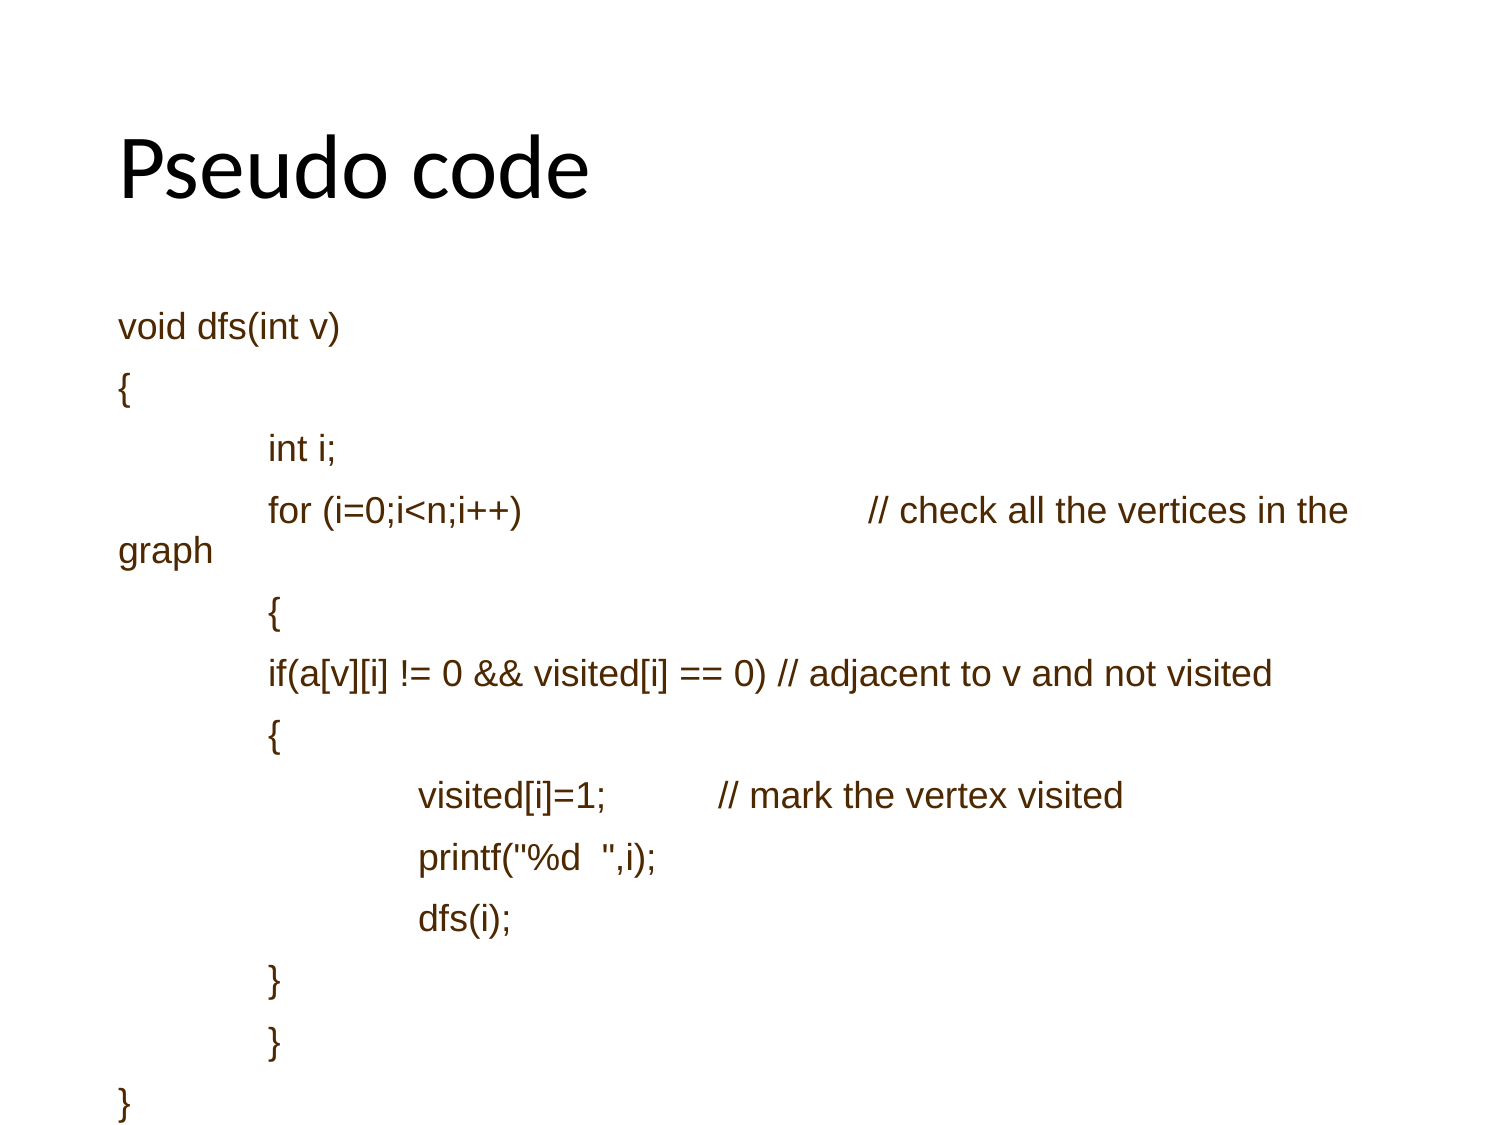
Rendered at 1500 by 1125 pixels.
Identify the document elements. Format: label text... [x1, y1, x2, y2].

list void dfs(int v) { int i; for (i=0;i<n;i++) // check all the vertices in the graph { if(a[v][i] != 0 && visited[i] == 0) // adjacent to v and not visited { visited[i]=1; // mark the vertex visited printf("%d ",i); dfs(i); } } } [103, 299, 1397, 1014]
title Pseudo code [103, 59, 1397, 278]
